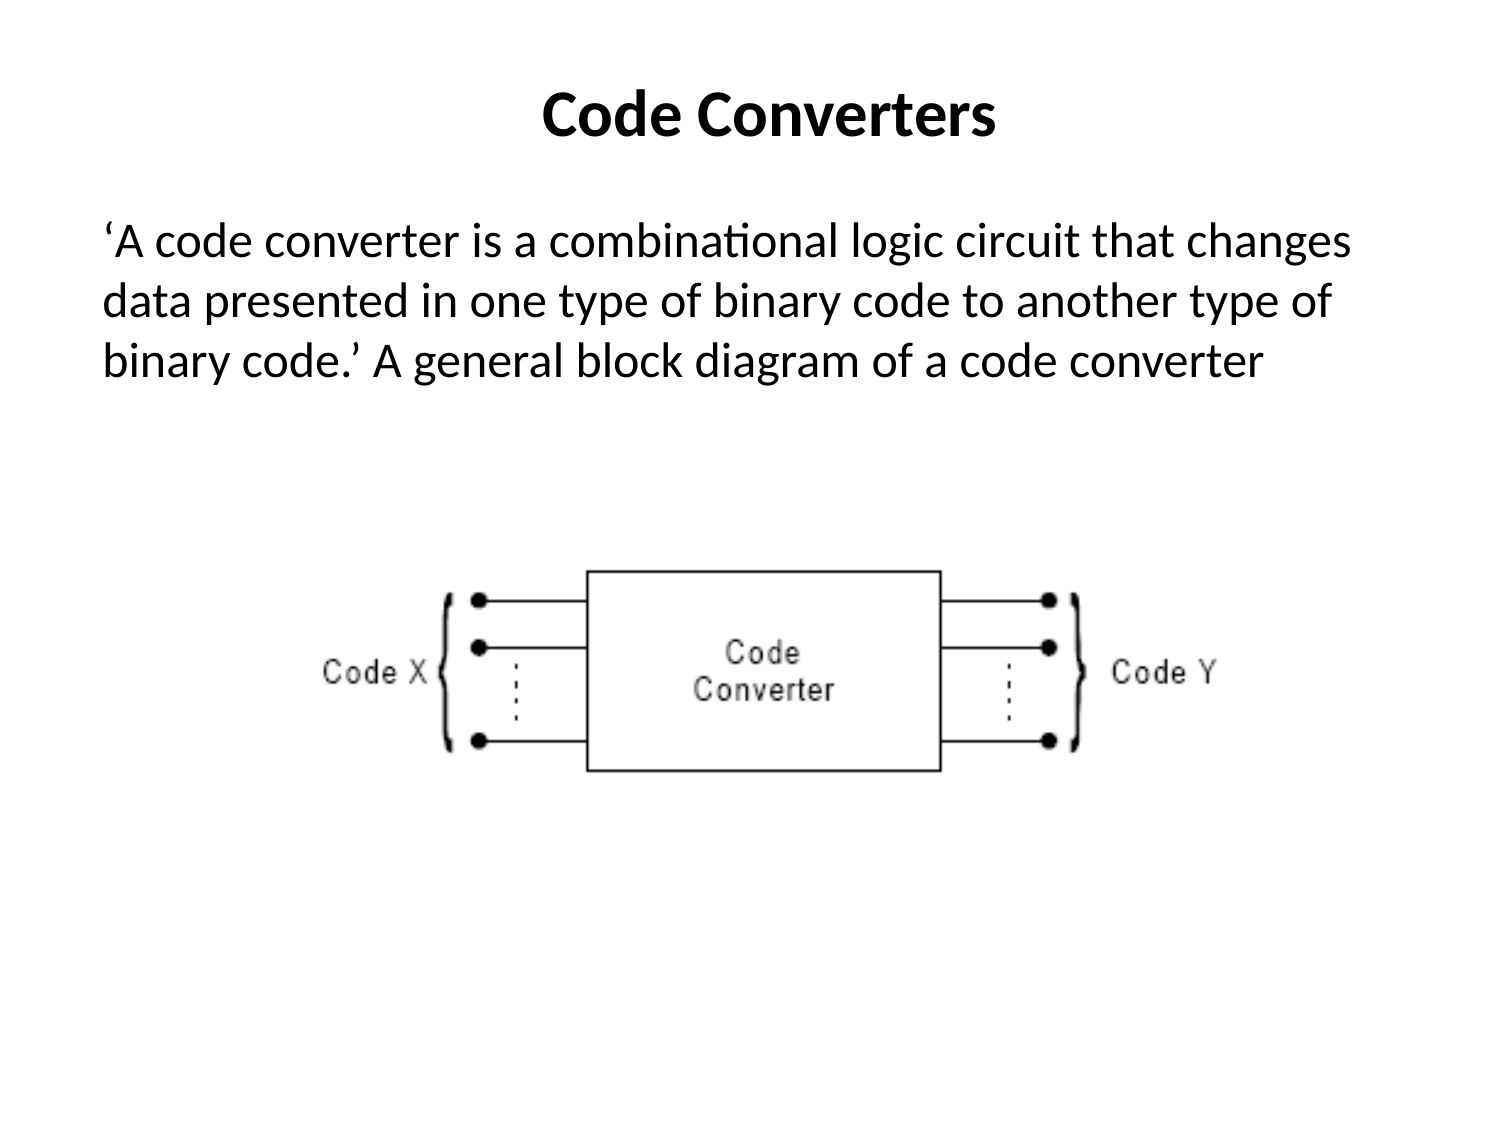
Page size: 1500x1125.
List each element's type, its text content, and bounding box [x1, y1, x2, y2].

picture [299, 549, 1249, 791]
text_box ‘A code converter is a combinational logic circuit that changes data presented in one type of binary code to another type of binary code.’ A general block diagram of a code converter [87, 199, 1425, 395]
text_box Code Converters [527, 62, 1013, 158]
